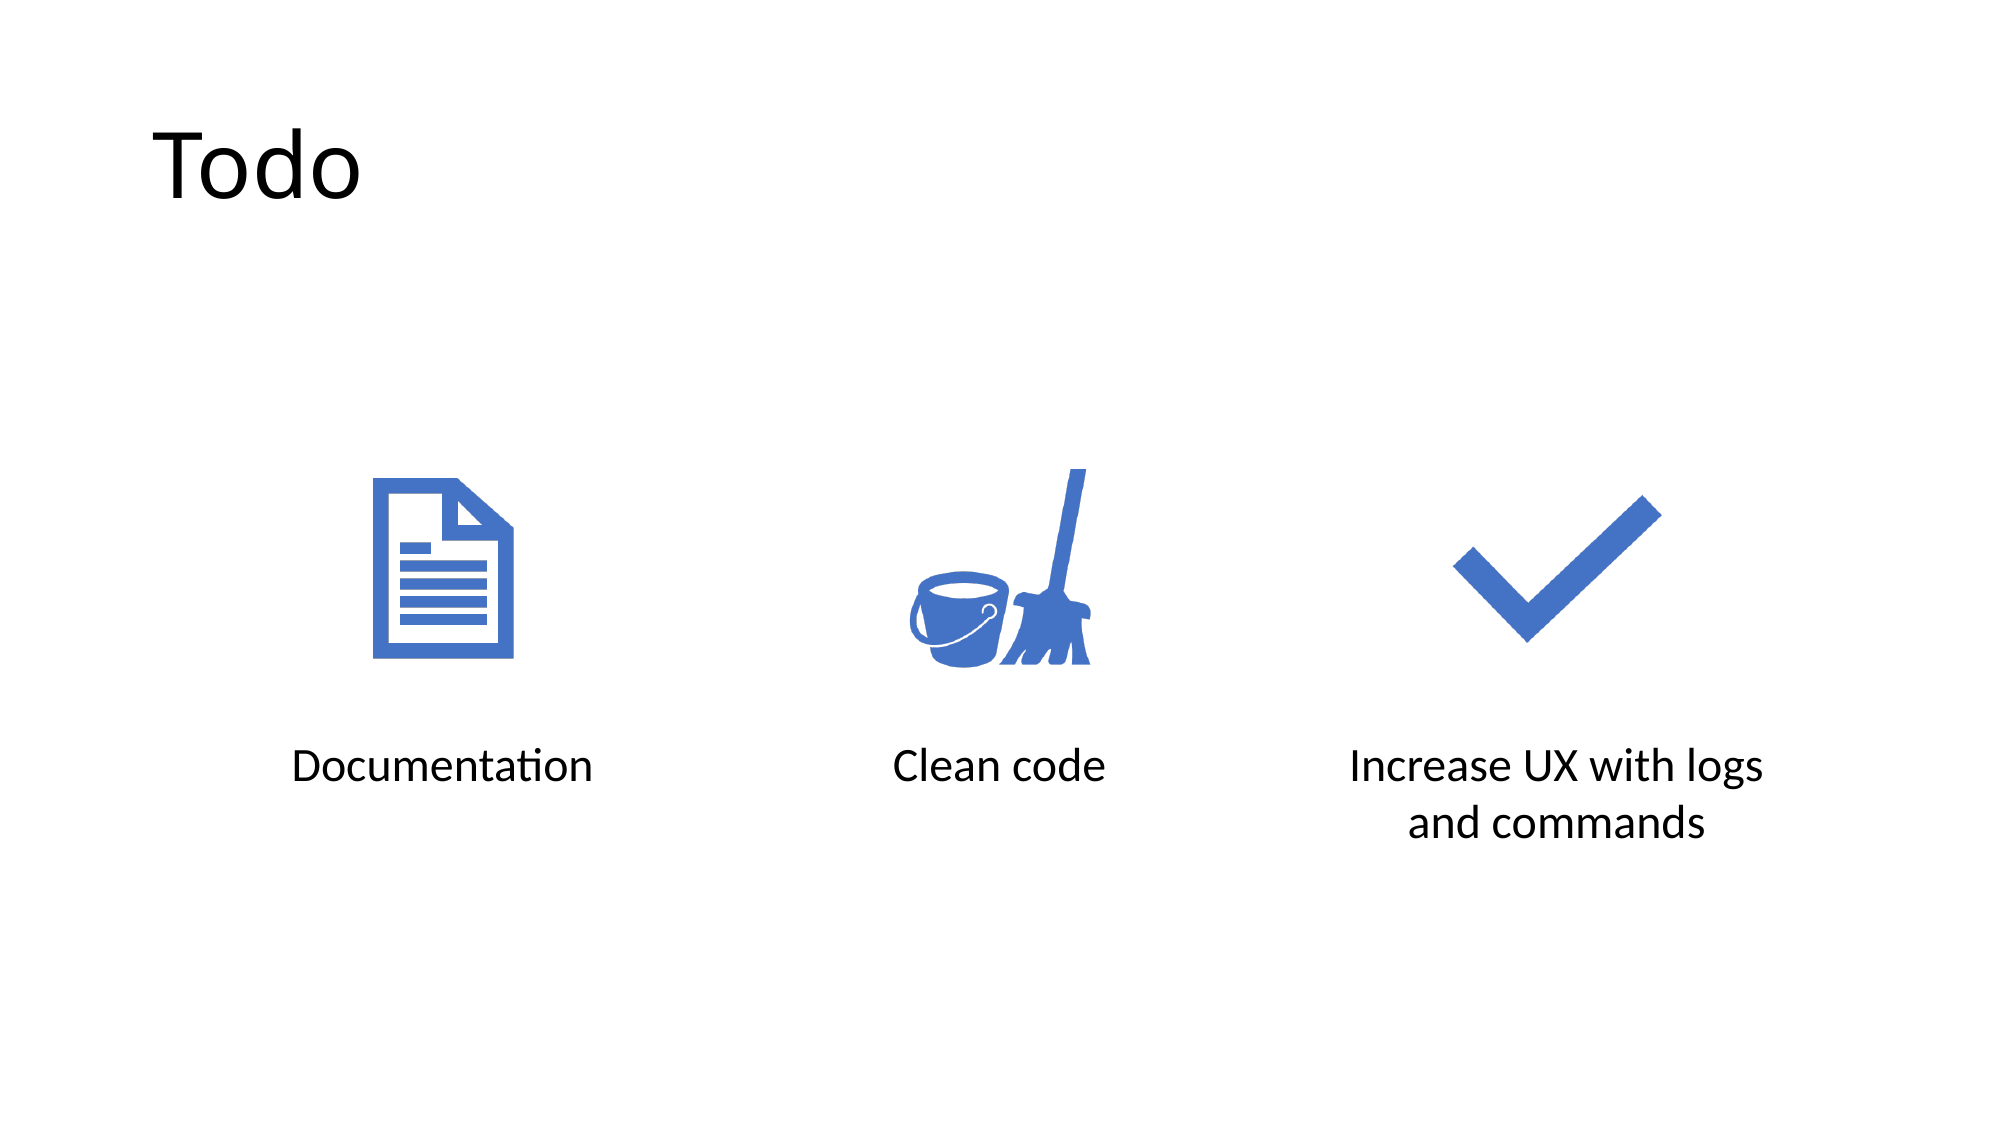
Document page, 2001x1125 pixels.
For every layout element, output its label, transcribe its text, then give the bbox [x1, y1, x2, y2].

title Todo [137, 59, 1863, 278]
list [137, 299, 1863, 1014]
